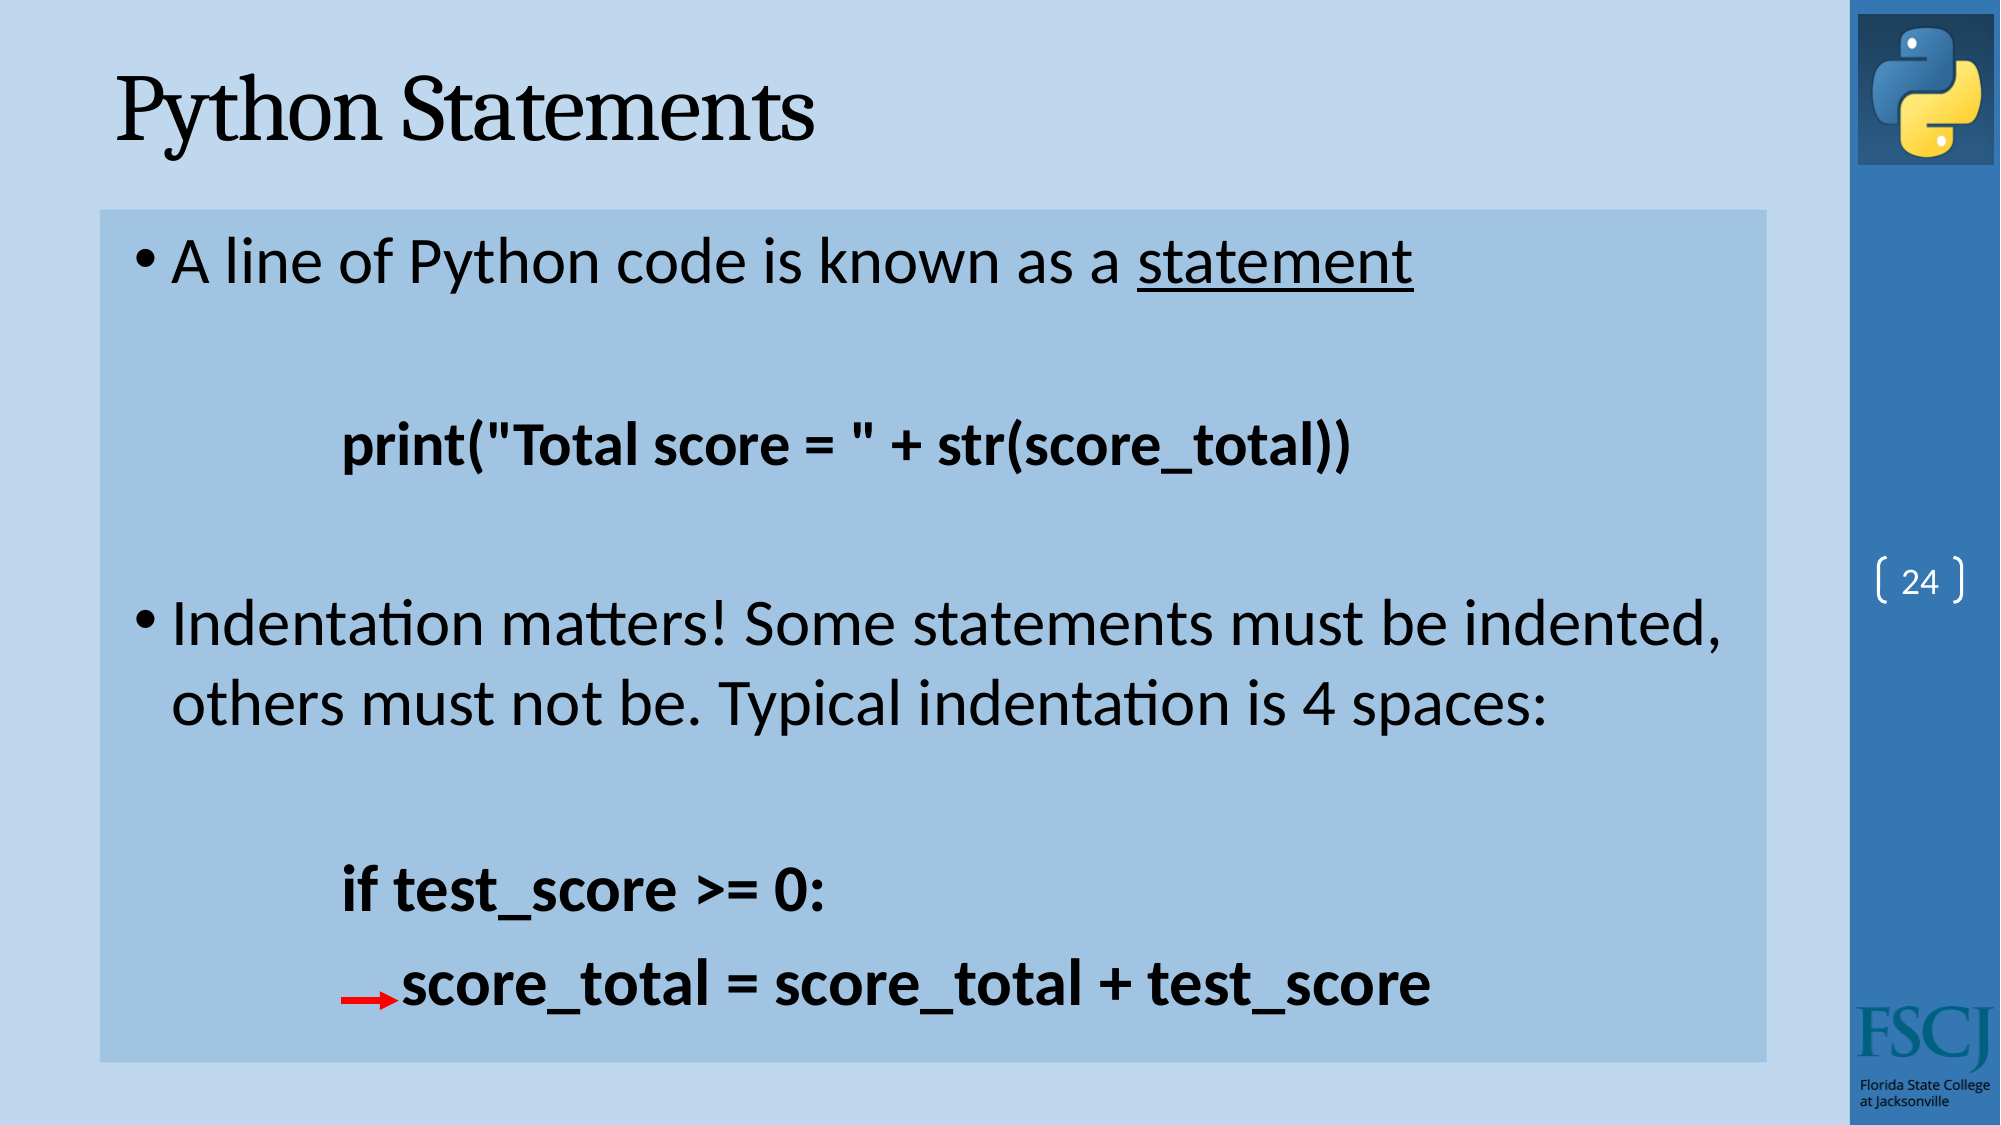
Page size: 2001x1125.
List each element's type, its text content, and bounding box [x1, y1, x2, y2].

slide_number 24 [1876, 555, 1964, 604]
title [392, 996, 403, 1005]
list A line of Python code is known as a statement print("Total score = " + str(score_total)) Indentation matters! Some statements must be indented, others must not be. Typical indentation is 4 spaces: if test_score >= 0: score_total = score_total + test_score [99, 209, 1767, 1063]
picture [1856, 1006, 1994, 1109]
title Python Statements [99, 34, 1767, 169]
picture [1858, 14, 1994, 165]
